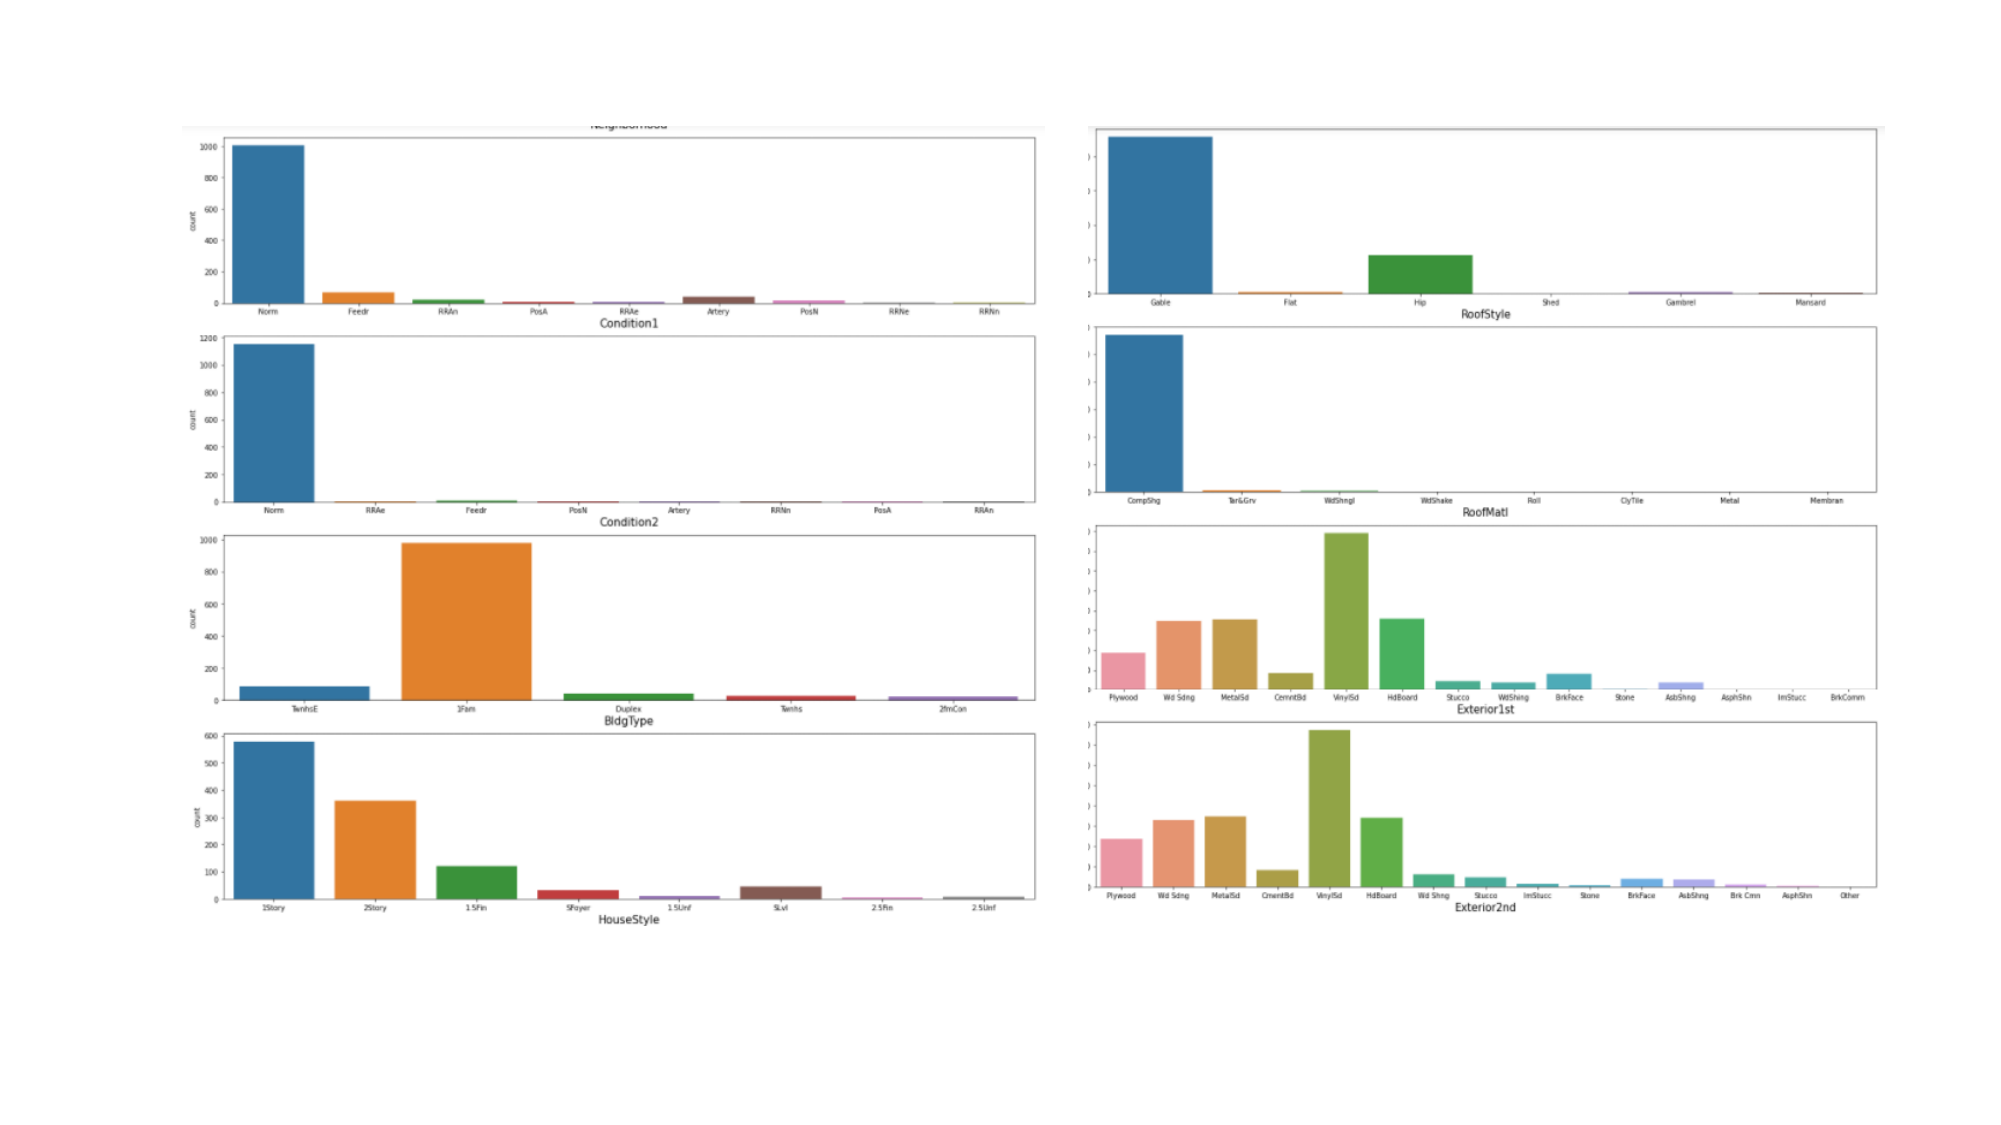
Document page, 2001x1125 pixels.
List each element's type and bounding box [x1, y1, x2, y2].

picture [1088, 126, 1885, 915]
picture [182, 126, 1045, 926]
